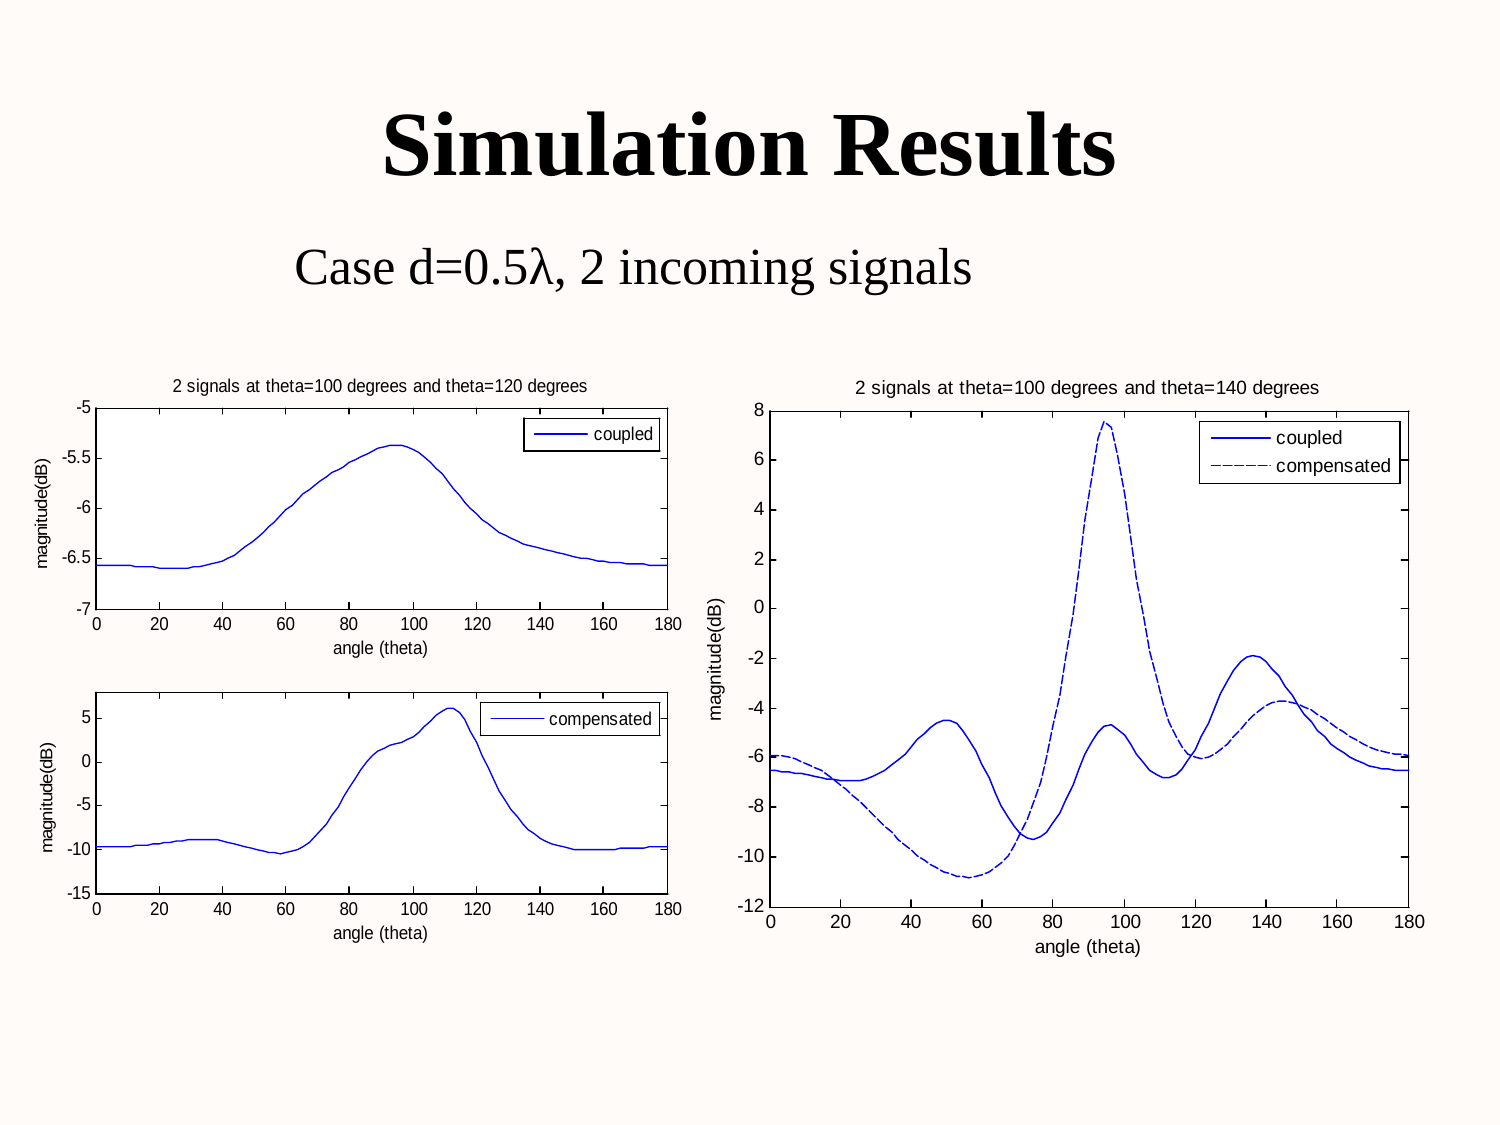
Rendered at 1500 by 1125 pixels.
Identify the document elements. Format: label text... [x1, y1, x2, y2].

picture [0, 362, 1487, 976]
title Simulation Results [75, 45, 1425, 233]
text_box Case d=0.5λ, 2 incoming signals [279, 224, 988, 303]
